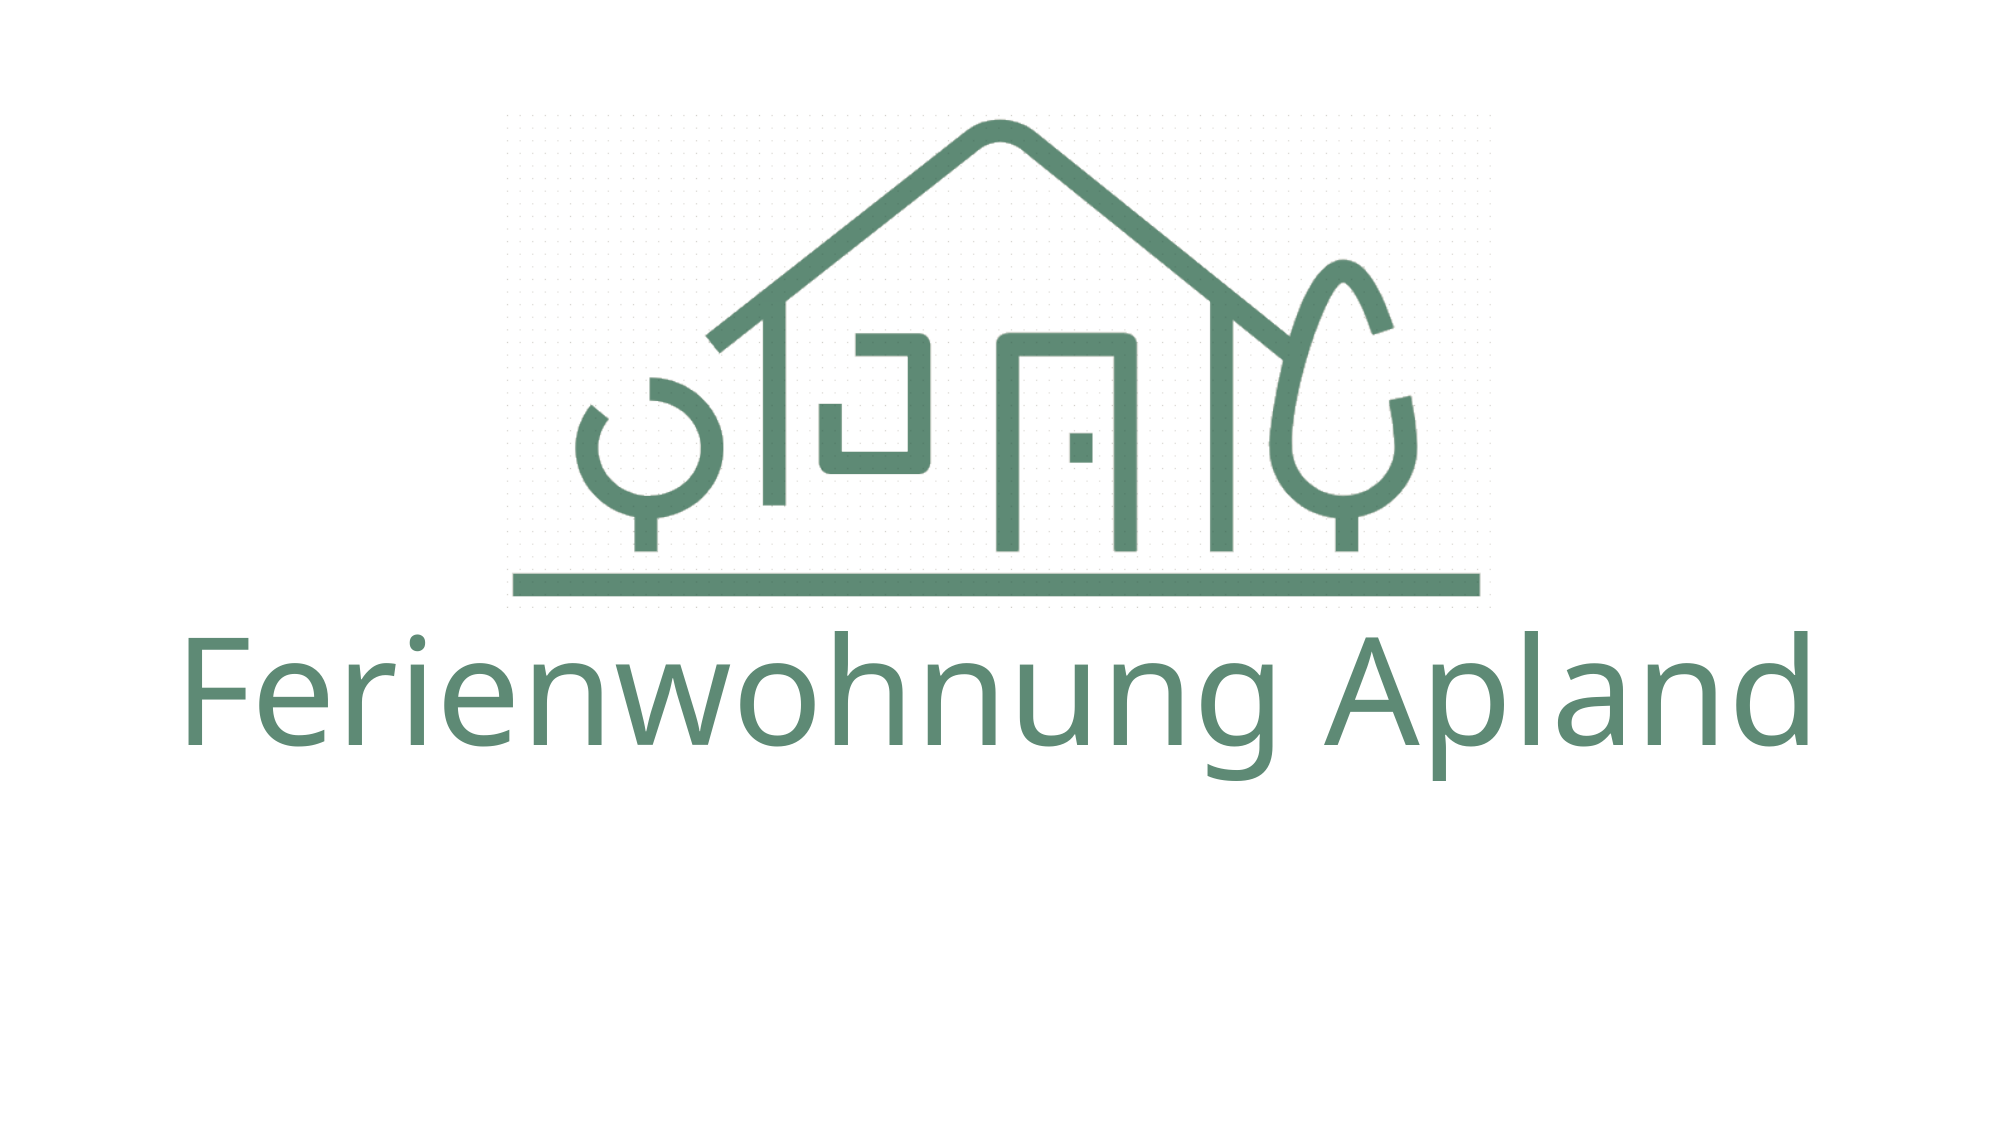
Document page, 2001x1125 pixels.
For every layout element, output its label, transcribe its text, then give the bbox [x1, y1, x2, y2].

picture [502, 110, 1496, 608]
text_box Ferienwohnung Apland [509, 608, 1487, 844]
